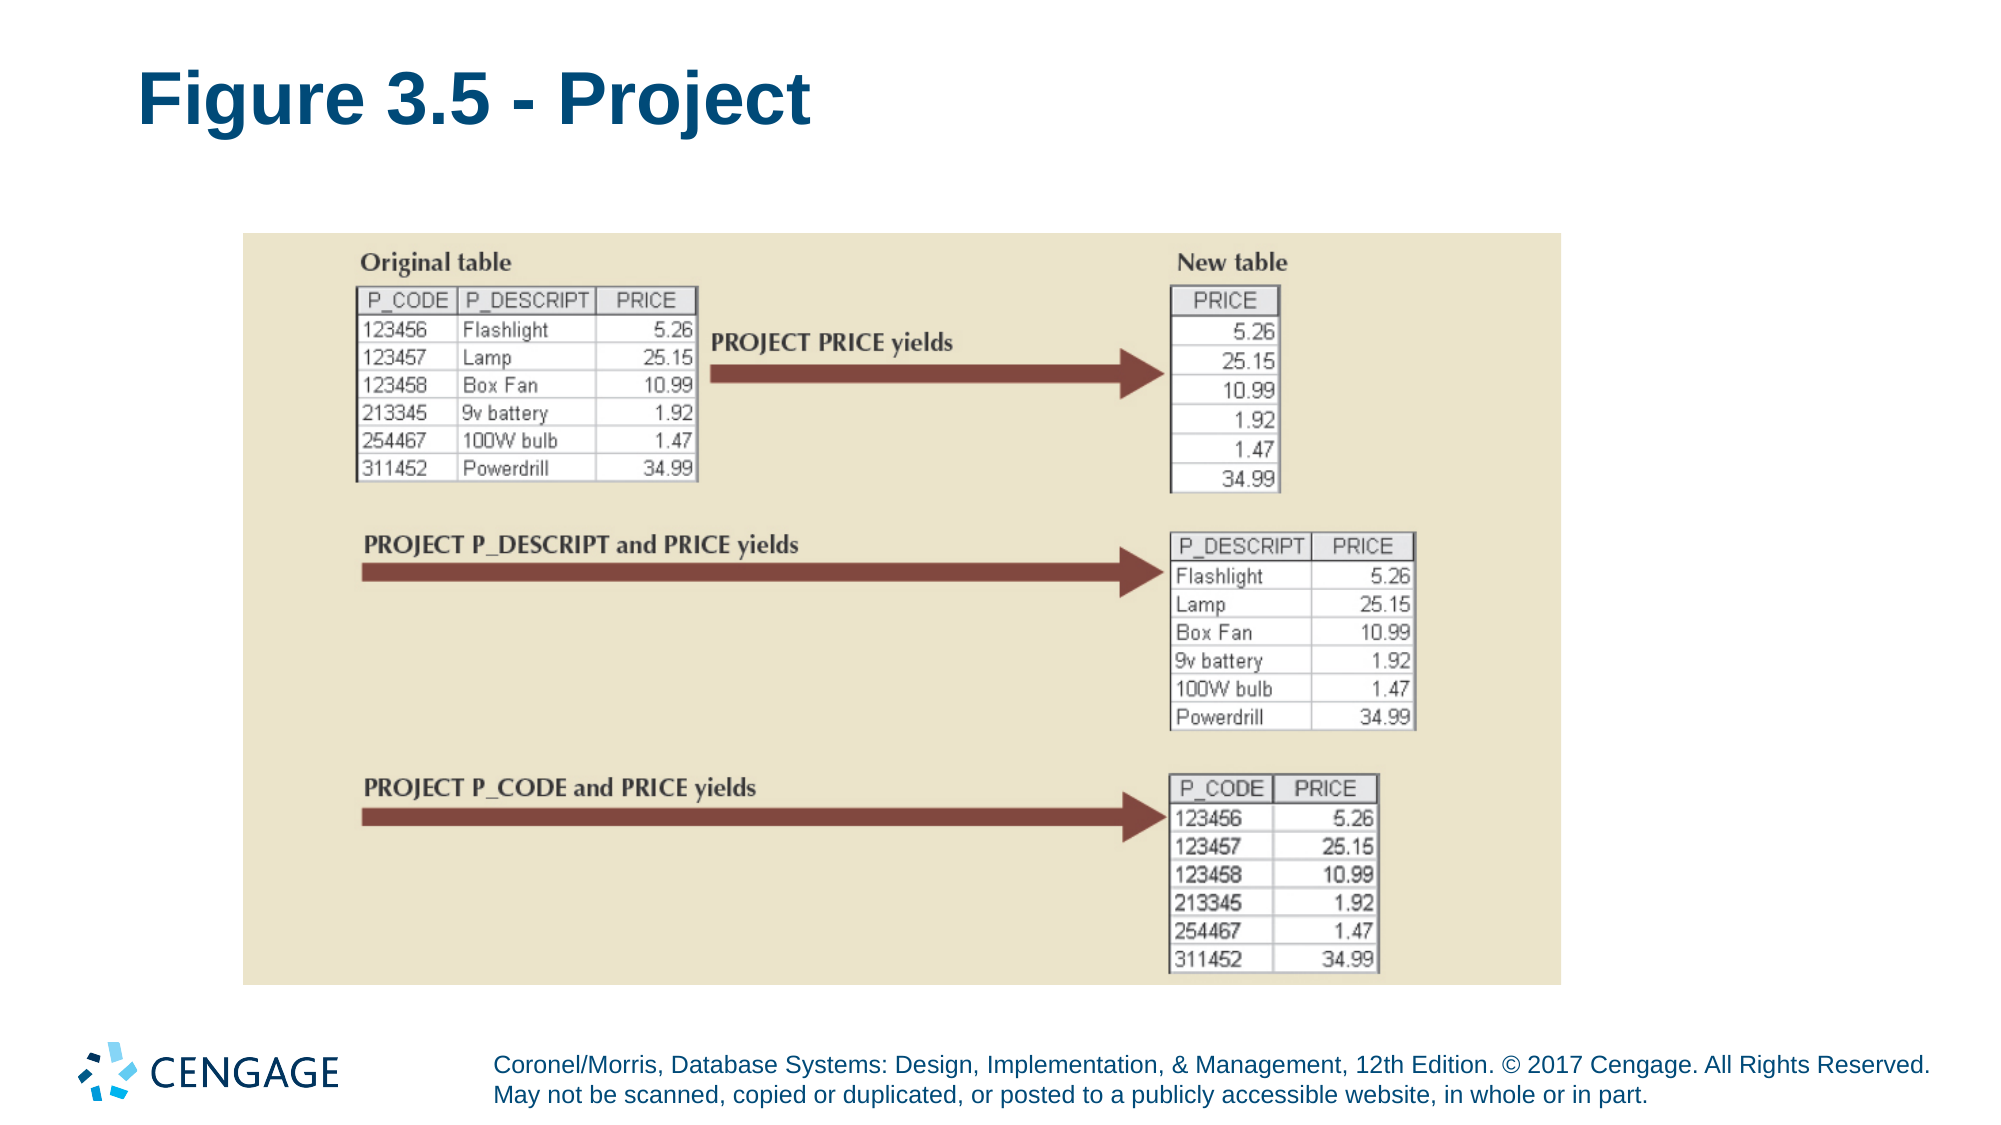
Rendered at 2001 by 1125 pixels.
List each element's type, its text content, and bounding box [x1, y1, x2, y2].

picture [242, 233, 1562, 985]
picture [78, 1042, 338, 1101]
title Figure 3.5 - Project [137, 59, 1863, 171]
